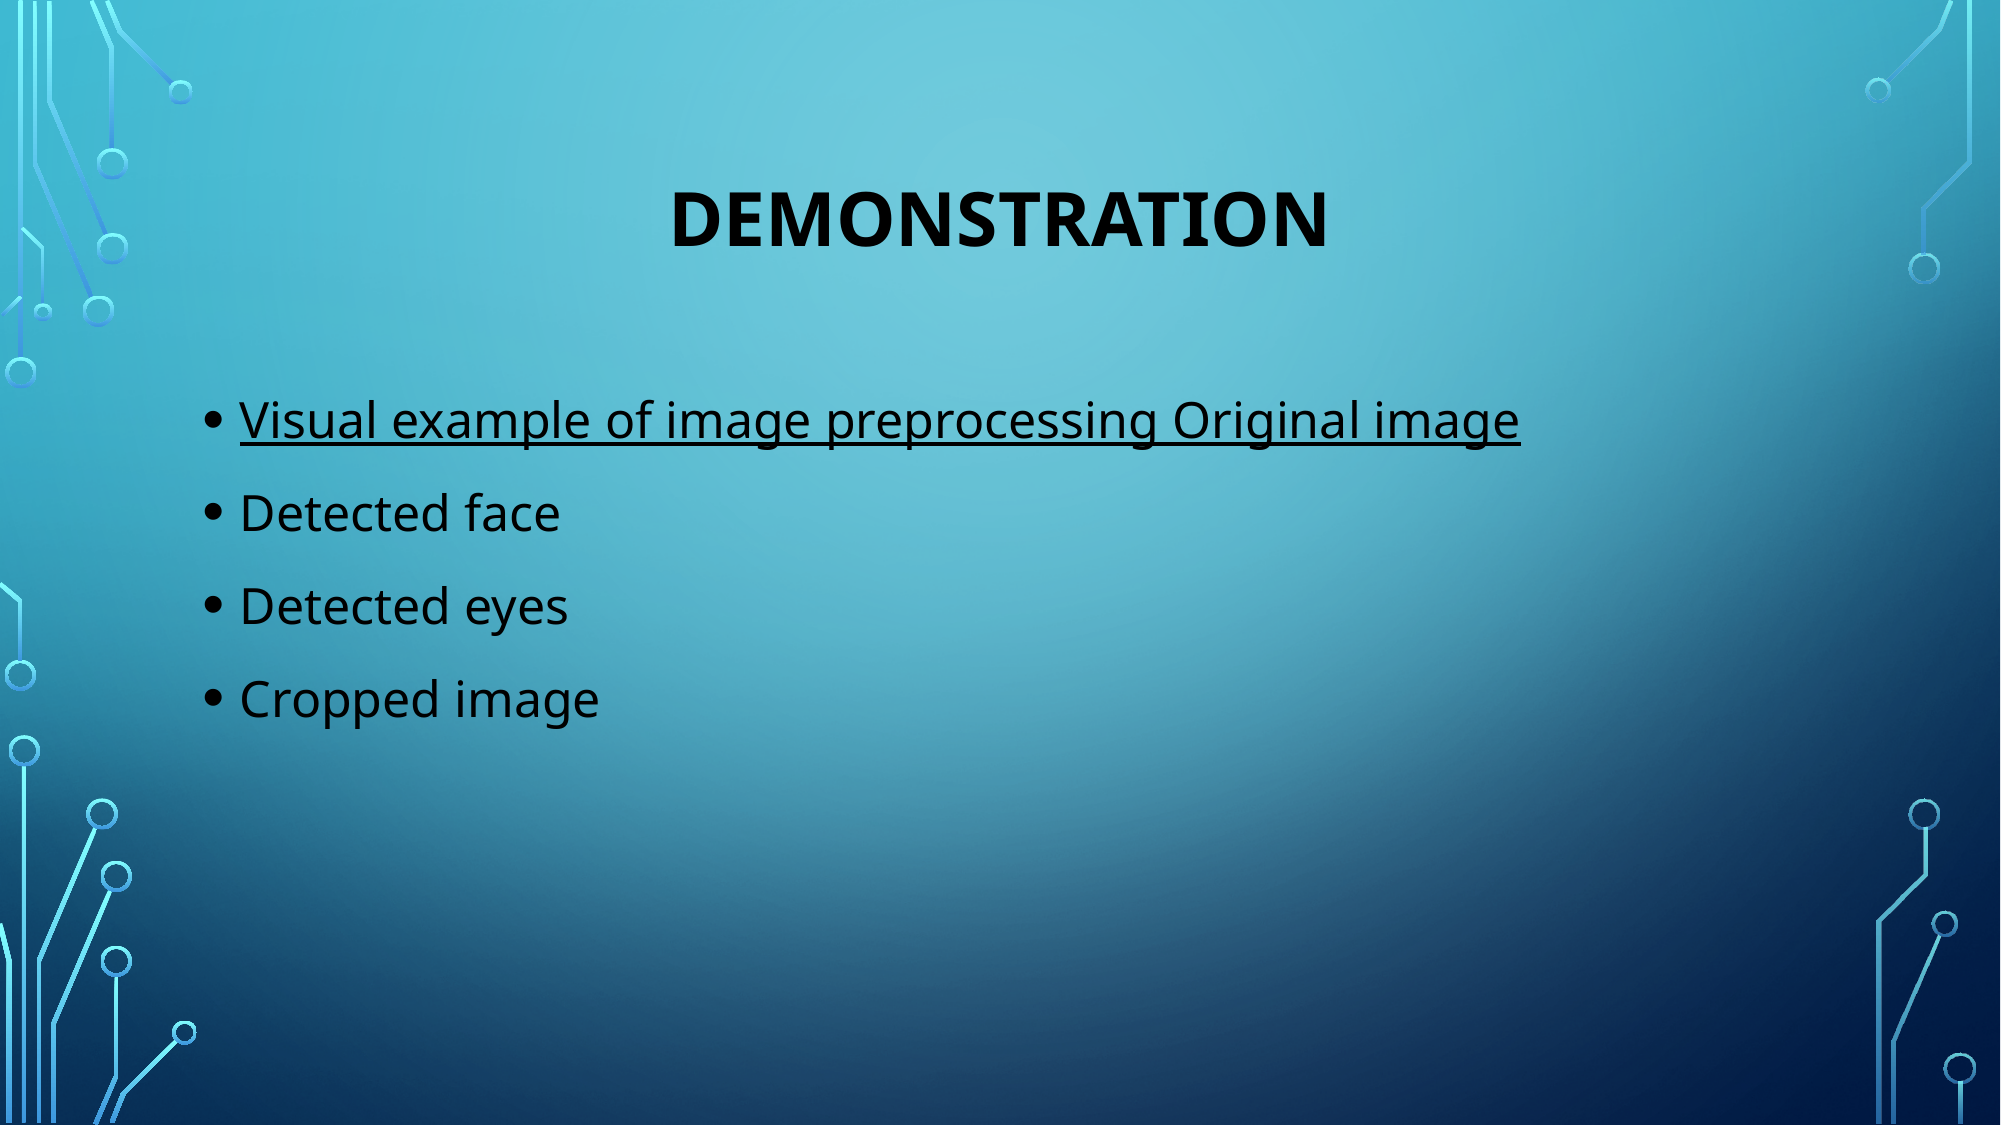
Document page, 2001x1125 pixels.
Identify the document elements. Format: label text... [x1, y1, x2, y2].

title Demonstration [187, 101, 1813, 344]
list Visual example of image preprocessing Original image Detected face Detected eyes Cropped image [187, 369, 1813, 950]
